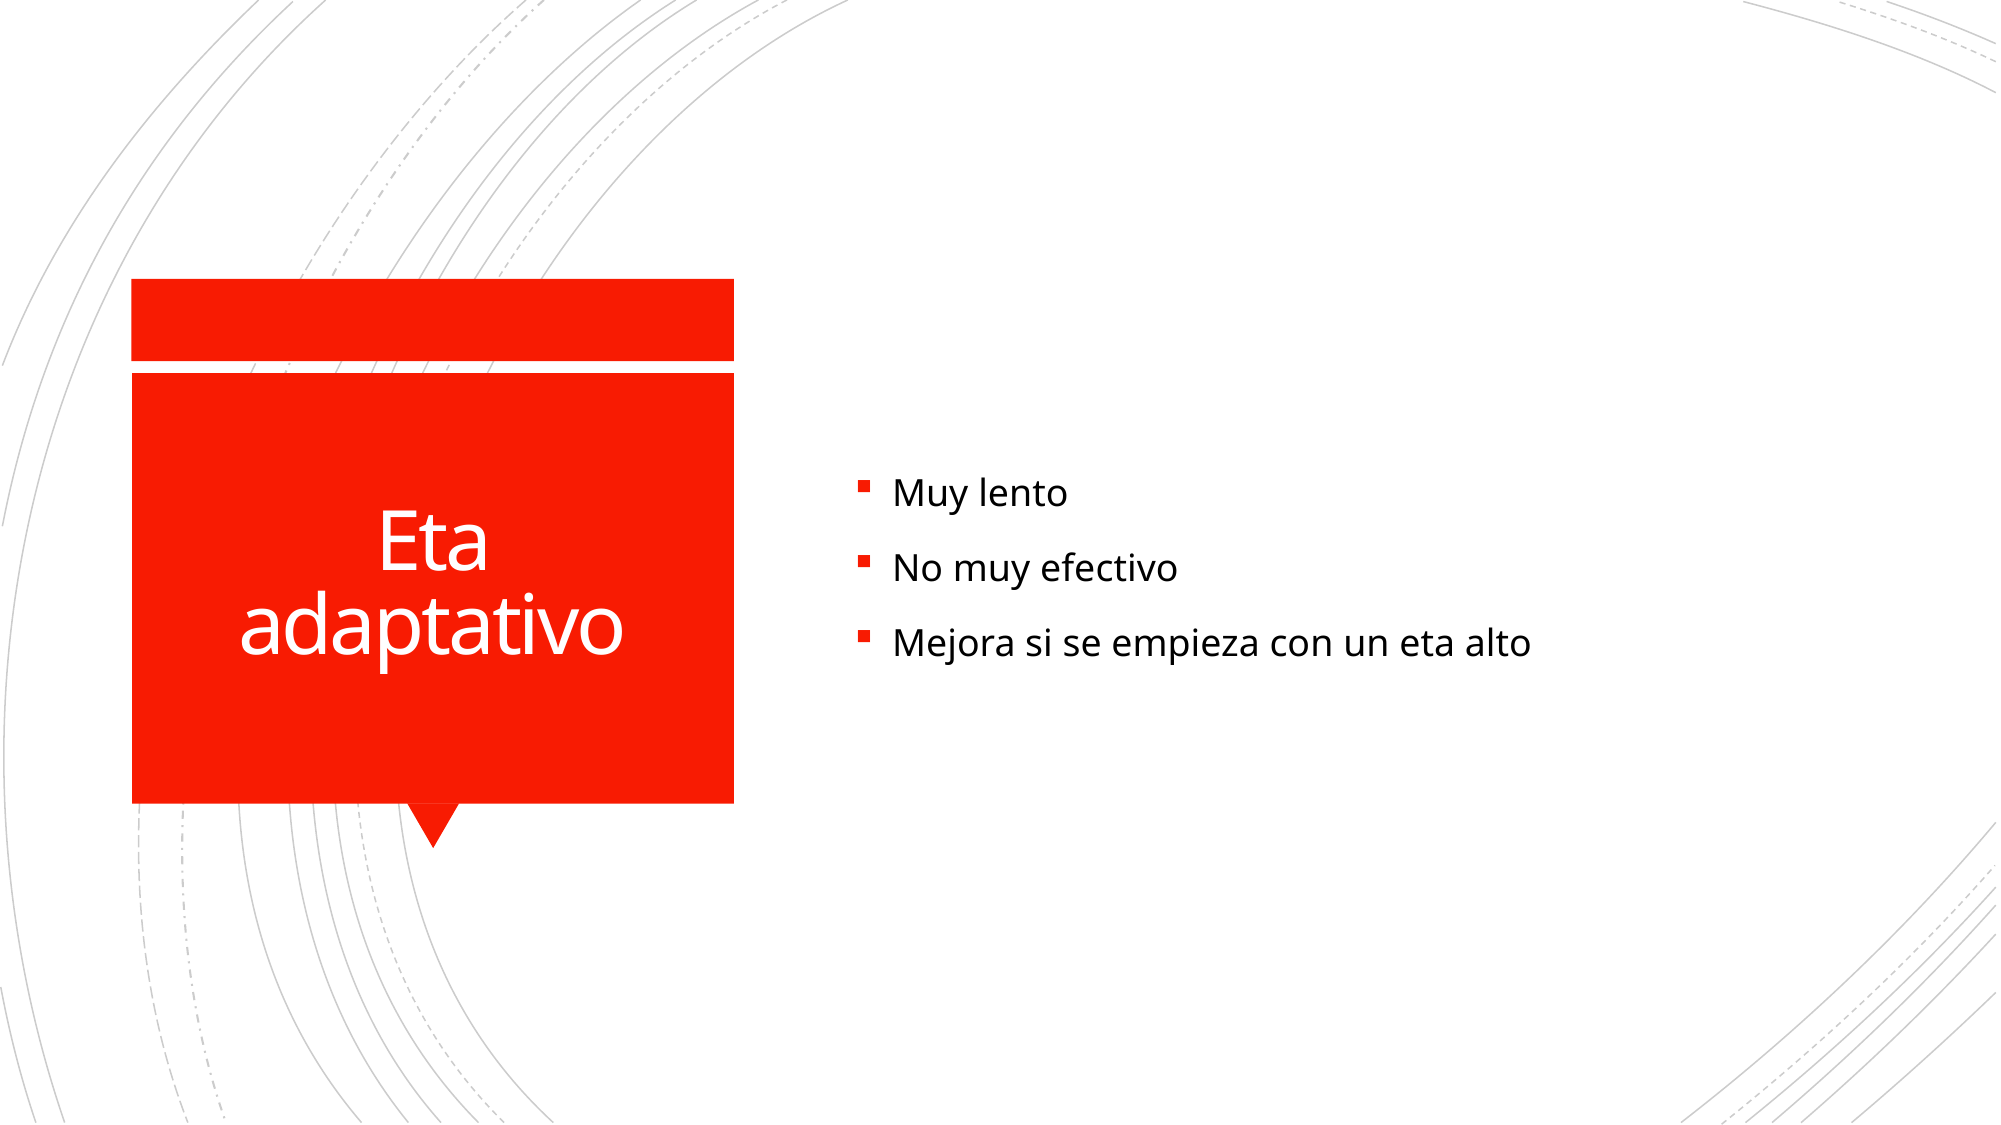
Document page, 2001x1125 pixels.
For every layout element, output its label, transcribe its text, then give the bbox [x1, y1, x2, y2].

list Muy lento No muy efectivo Mejora si se empieza con un eta alto [839, 131, 1871, 993]
title Eta adaptativo [145, 385, 720, 789]
